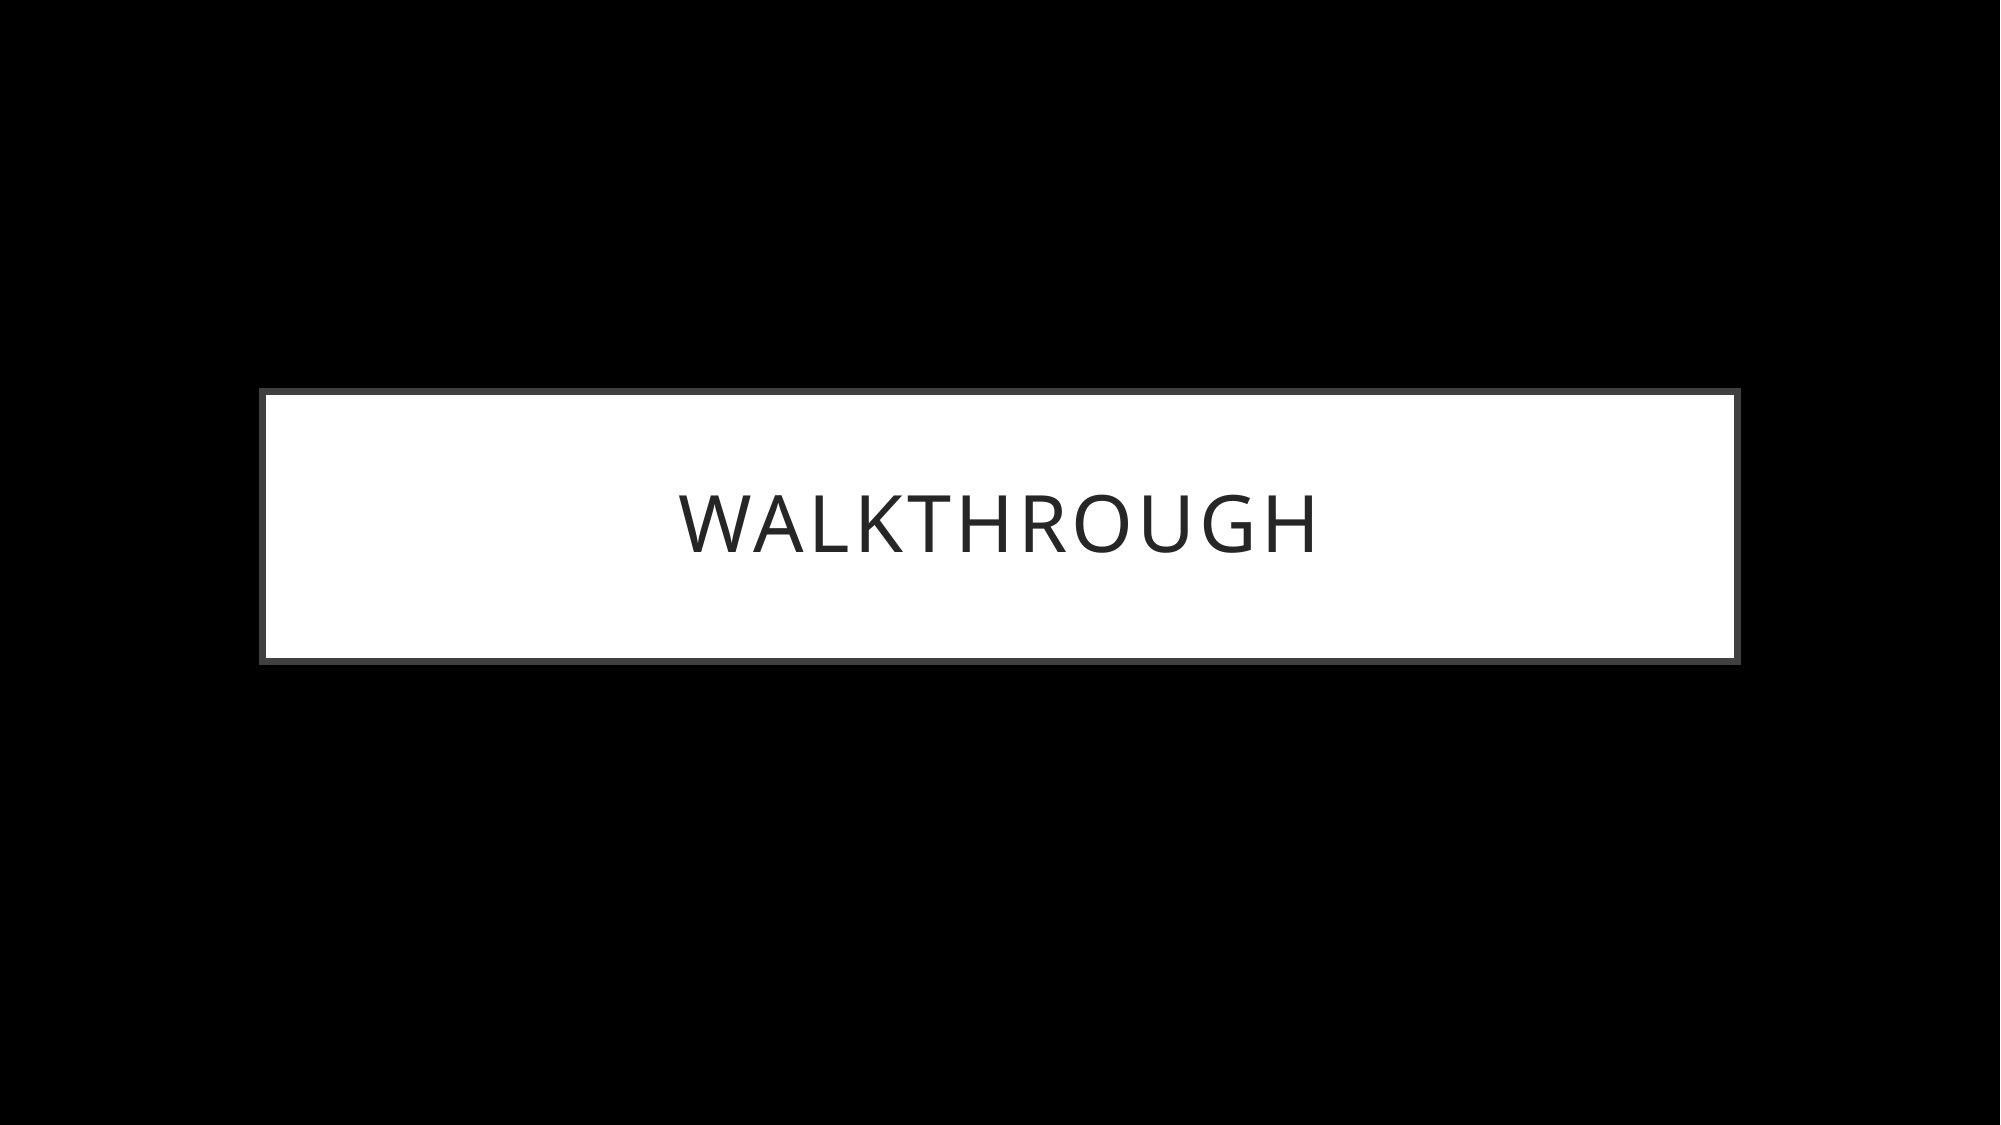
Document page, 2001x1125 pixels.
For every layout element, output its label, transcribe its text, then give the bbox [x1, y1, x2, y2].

title Walkthrough [259, 388, 1741, 665]
